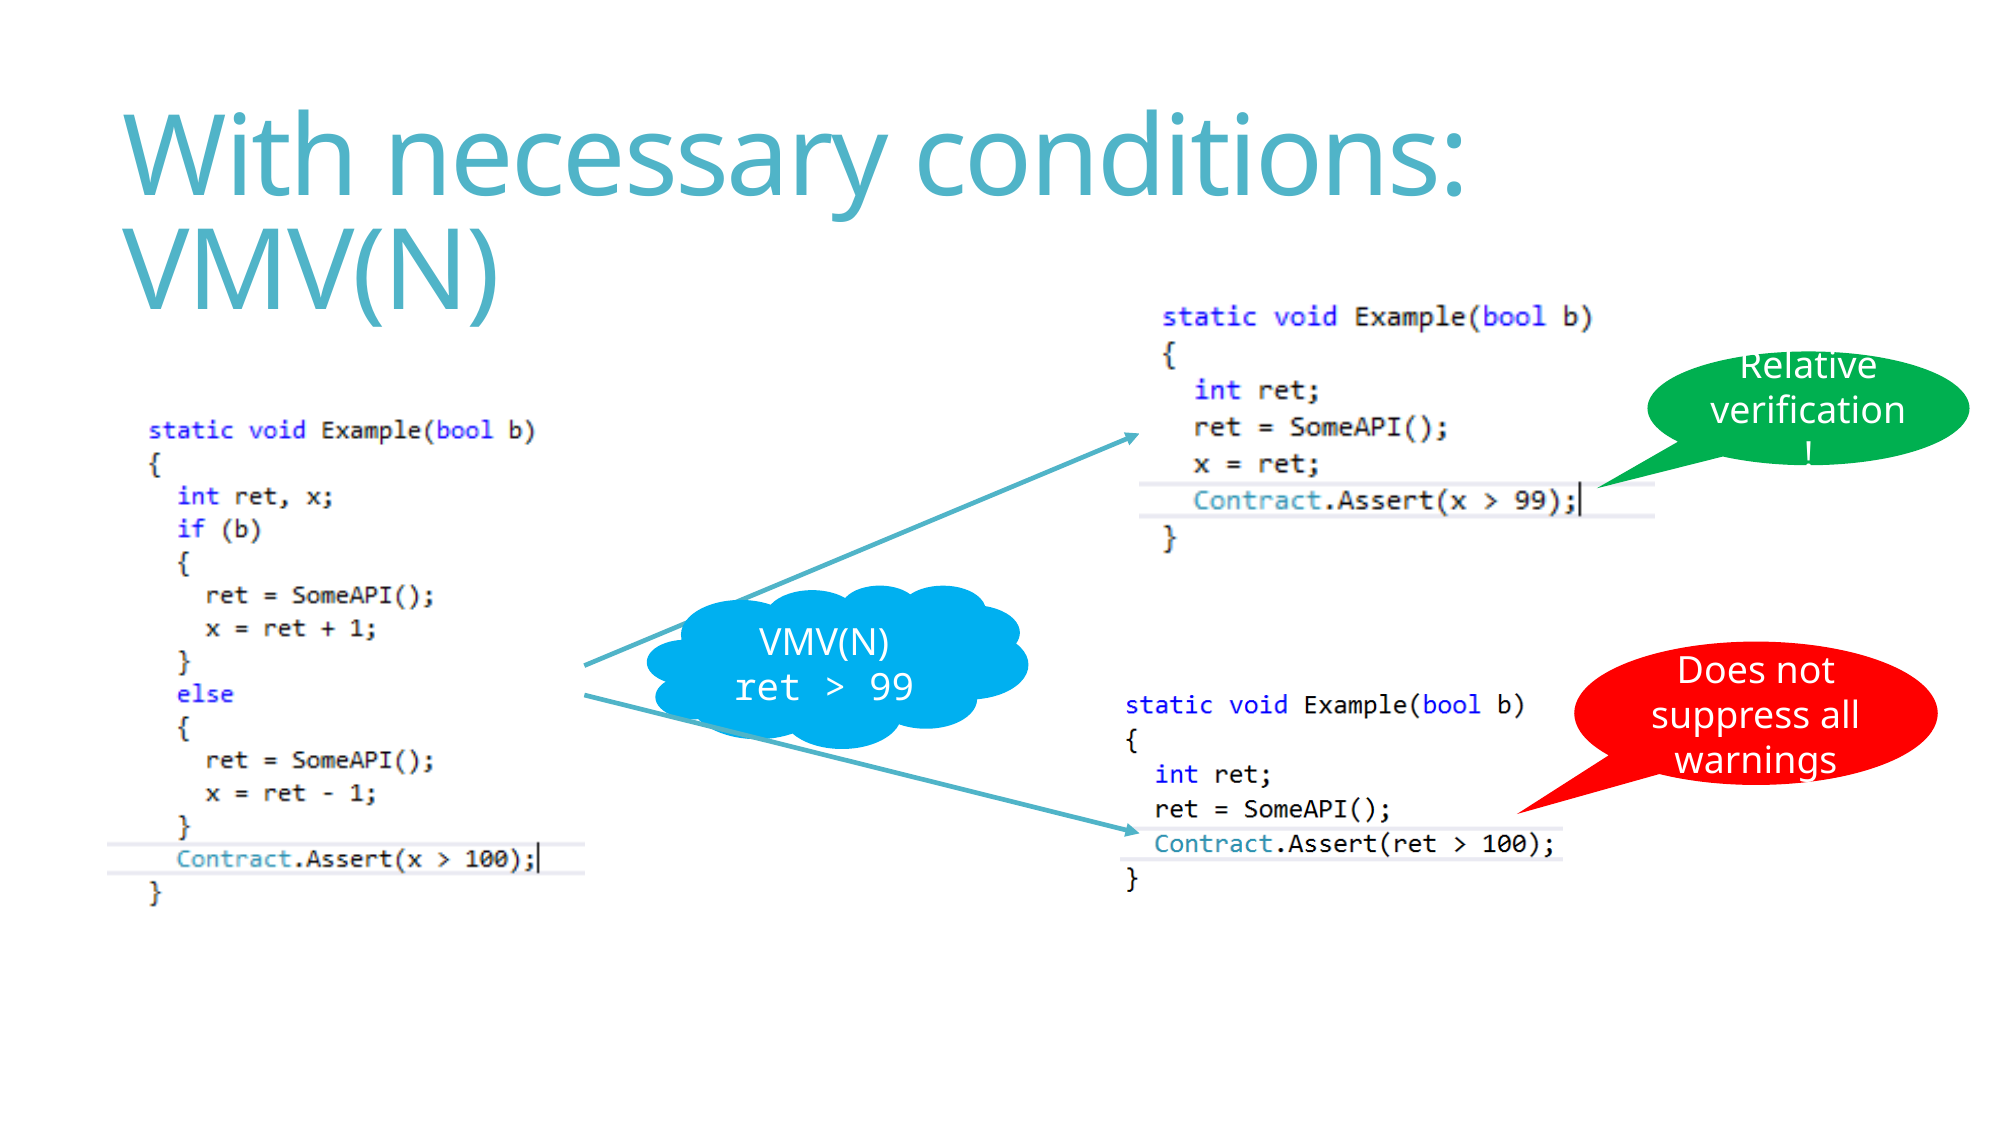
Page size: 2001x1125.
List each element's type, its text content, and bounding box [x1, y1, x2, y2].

text_box VMV(N) ret > 99 [646, 666, 1030, 694]
text_box Does not suppress all warnings [1564, 640, 1939, 802]
text_box Relative verification! [1655, 350, 1971, 475]
picture [1139, 301, 1655, 566]
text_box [584, 694, 1140, 834]
picture [1120, 693, 1564, 896]
picture [107, 410, 585, 921]
title With necessary conditions: VMV(N) [107, 81, 1875, 354]
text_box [584, 433, 1140, 666]
